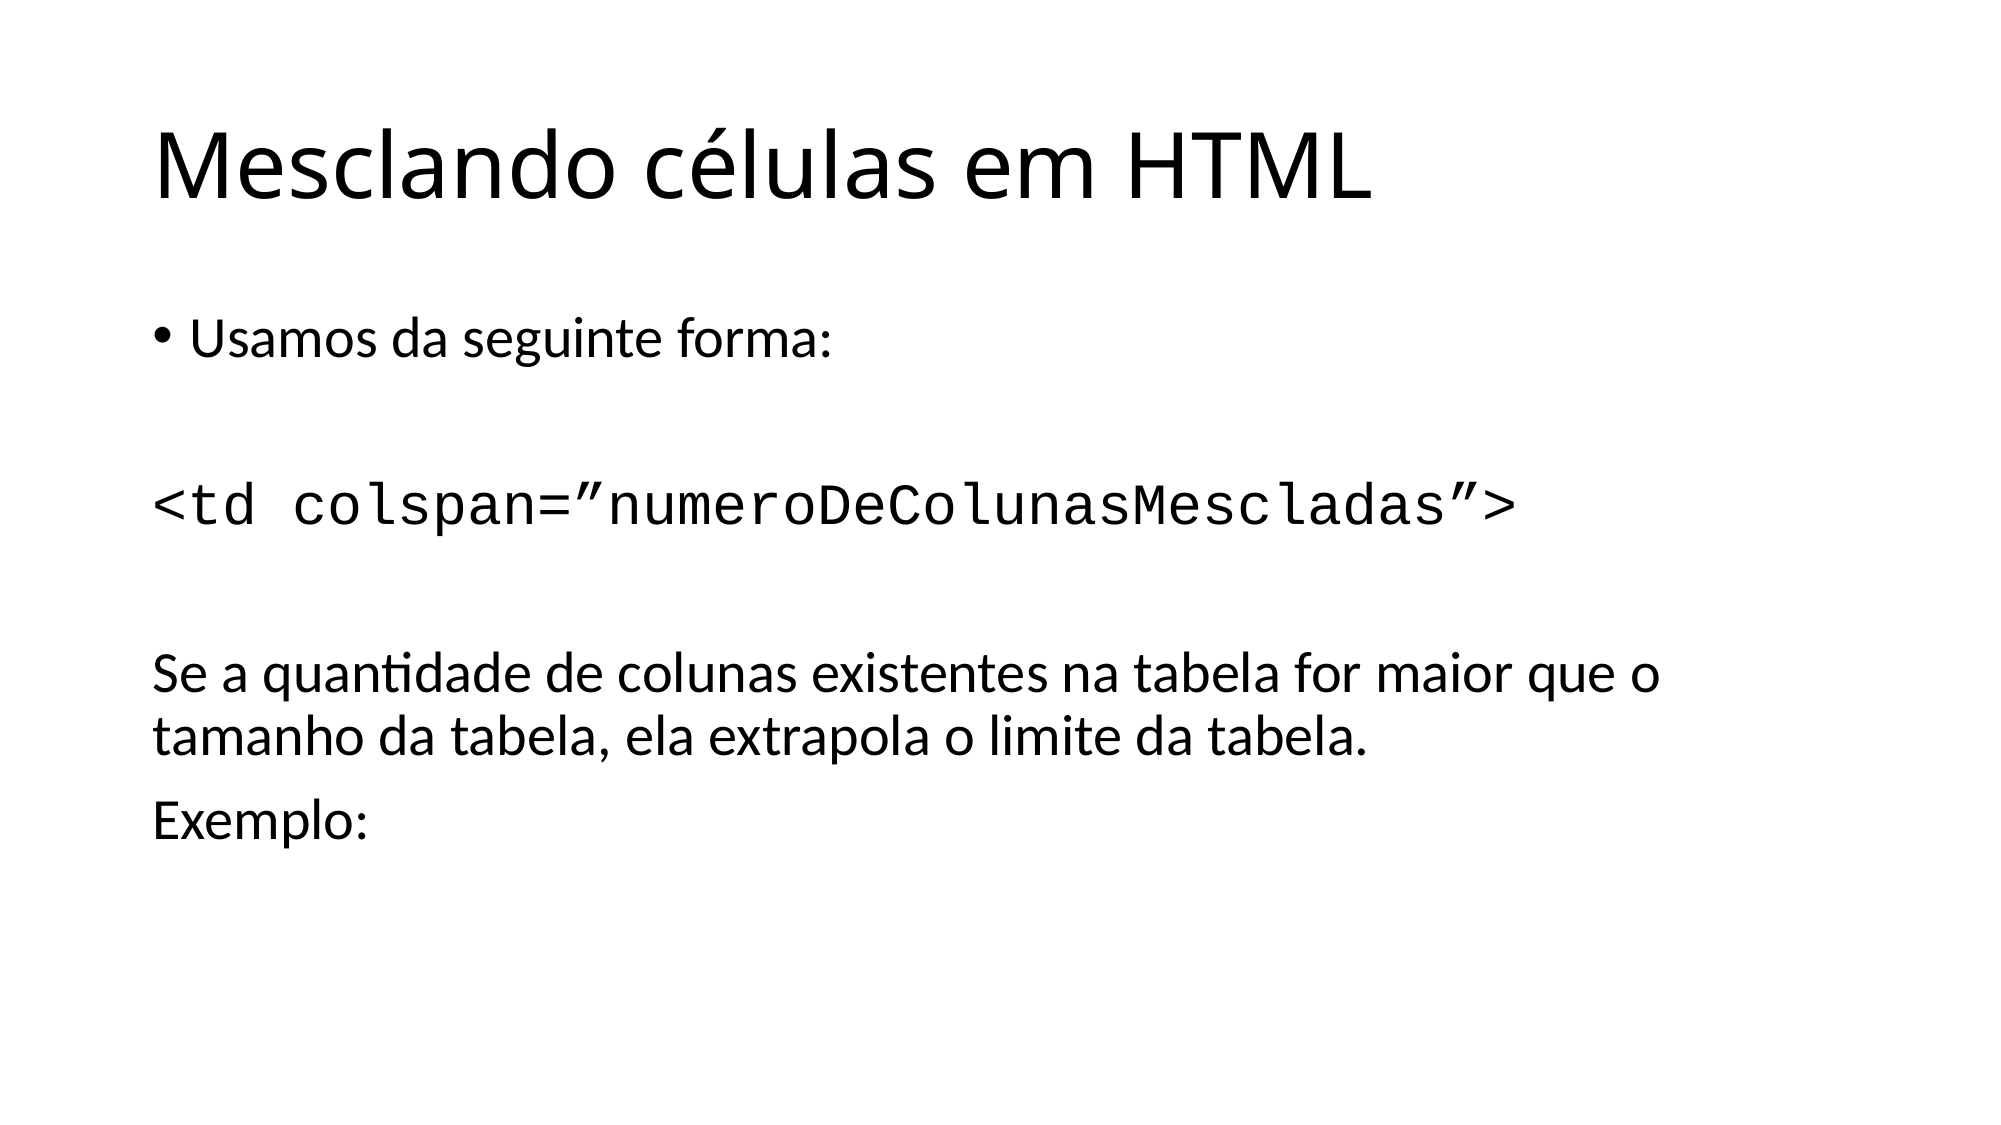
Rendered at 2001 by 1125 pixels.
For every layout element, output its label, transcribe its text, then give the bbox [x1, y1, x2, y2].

list Usamos da seguinte forma: <td colspan=”numeroDeColunasMescladas”> Se a quantidade de colunas existentes na tabela for maior que o tamanho da tabela, ela extrapola o limite da tabela. Exemplo: [137, 299, 1863, 1014]
title Mesclando células em HTML [137, 59, 1863, 278]
